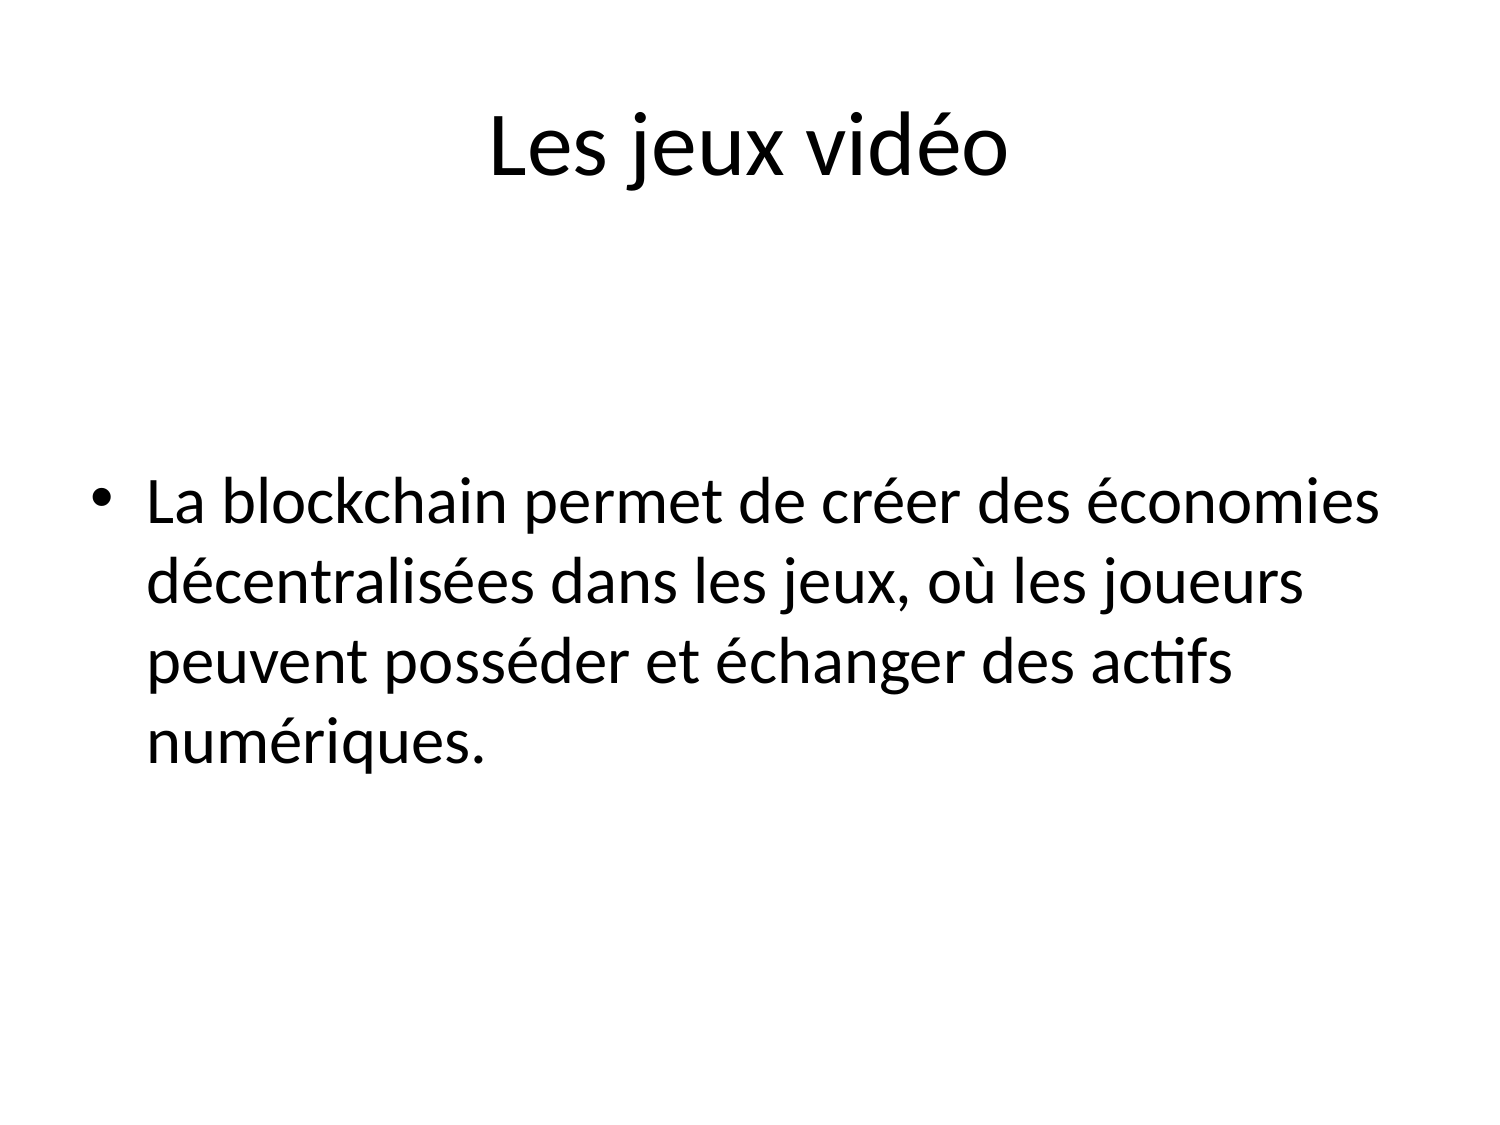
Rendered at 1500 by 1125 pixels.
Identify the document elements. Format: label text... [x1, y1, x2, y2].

list La blockchain permet de créer des économies décentralisées dans les jeux, où les joueurs peuvent posséder et échanger des actifs numériques. [75, 262, 1425, 1005]
title Les jeux vidéo [75, 45, 1425, 233]
